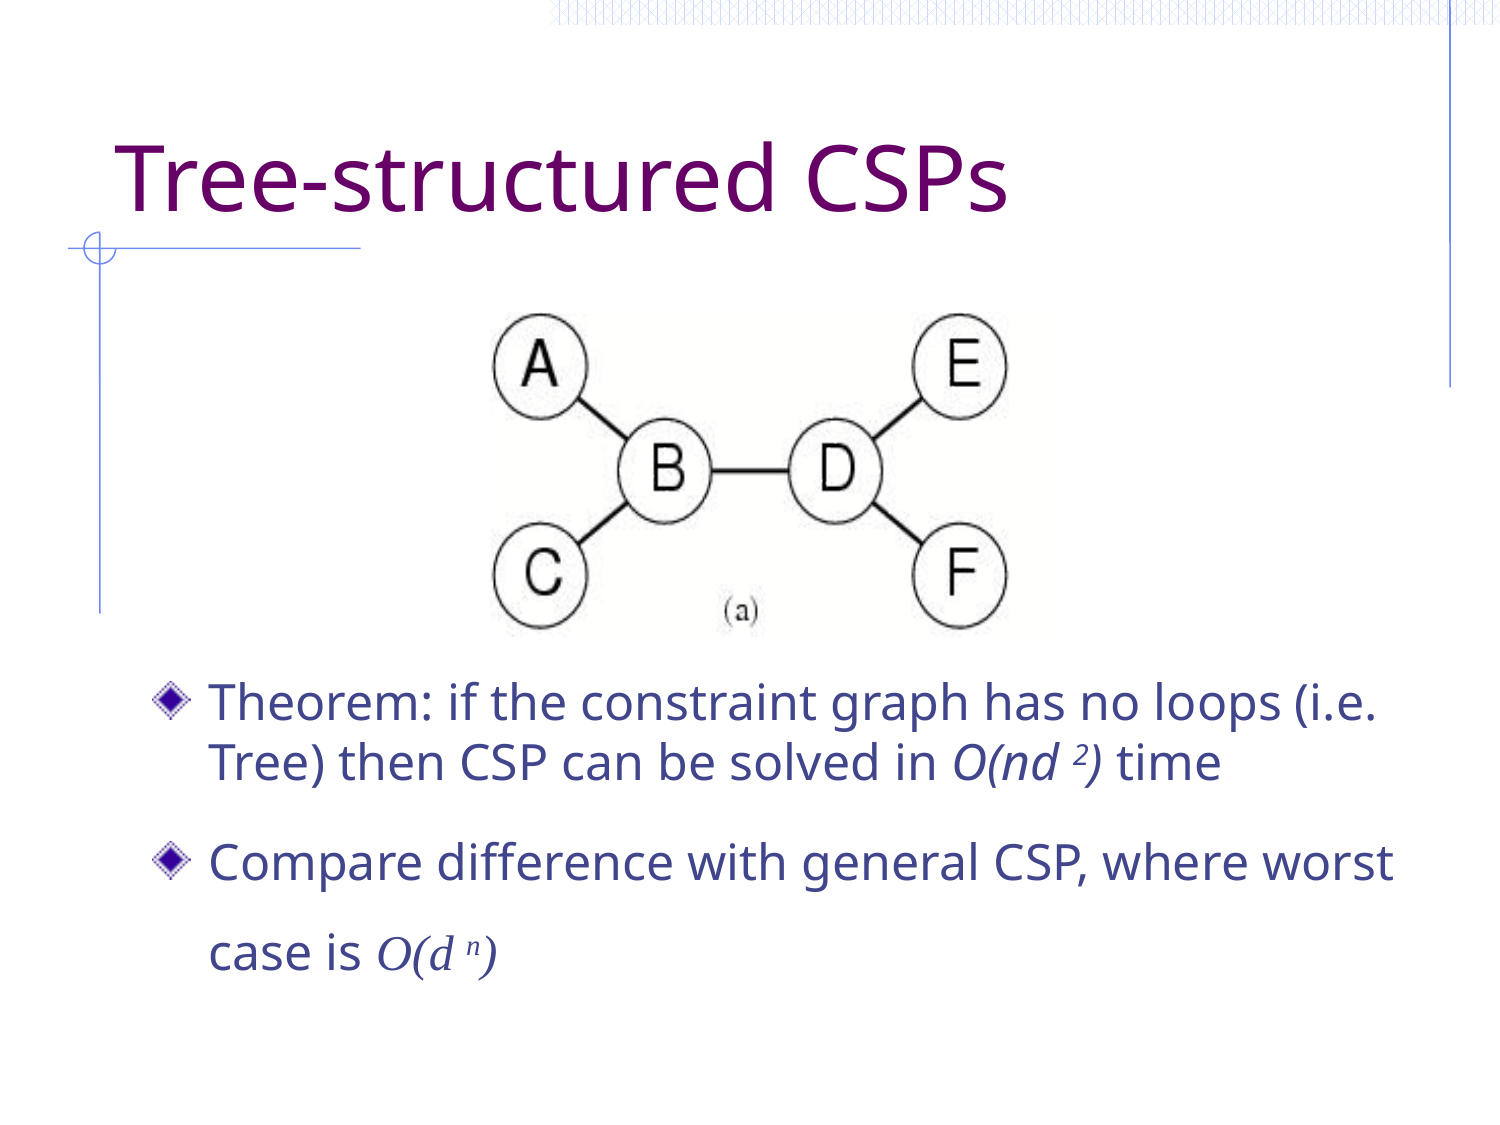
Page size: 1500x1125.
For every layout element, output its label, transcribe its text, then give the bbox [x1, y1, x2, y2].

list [490, 312, 1060, 638]
list Theorem: if the constraint graph has no loops (i.e. Tree) then CSP can be solved in O(nd 2) time Compare difference with general CSP, where worst case is O(d n) [137, 663, 1413, 988]
picture [152, 841, 191, 880]
picture [152, 681, 191, 720]
title Tree-structured CSPs [99, 50, 1375, 238]
